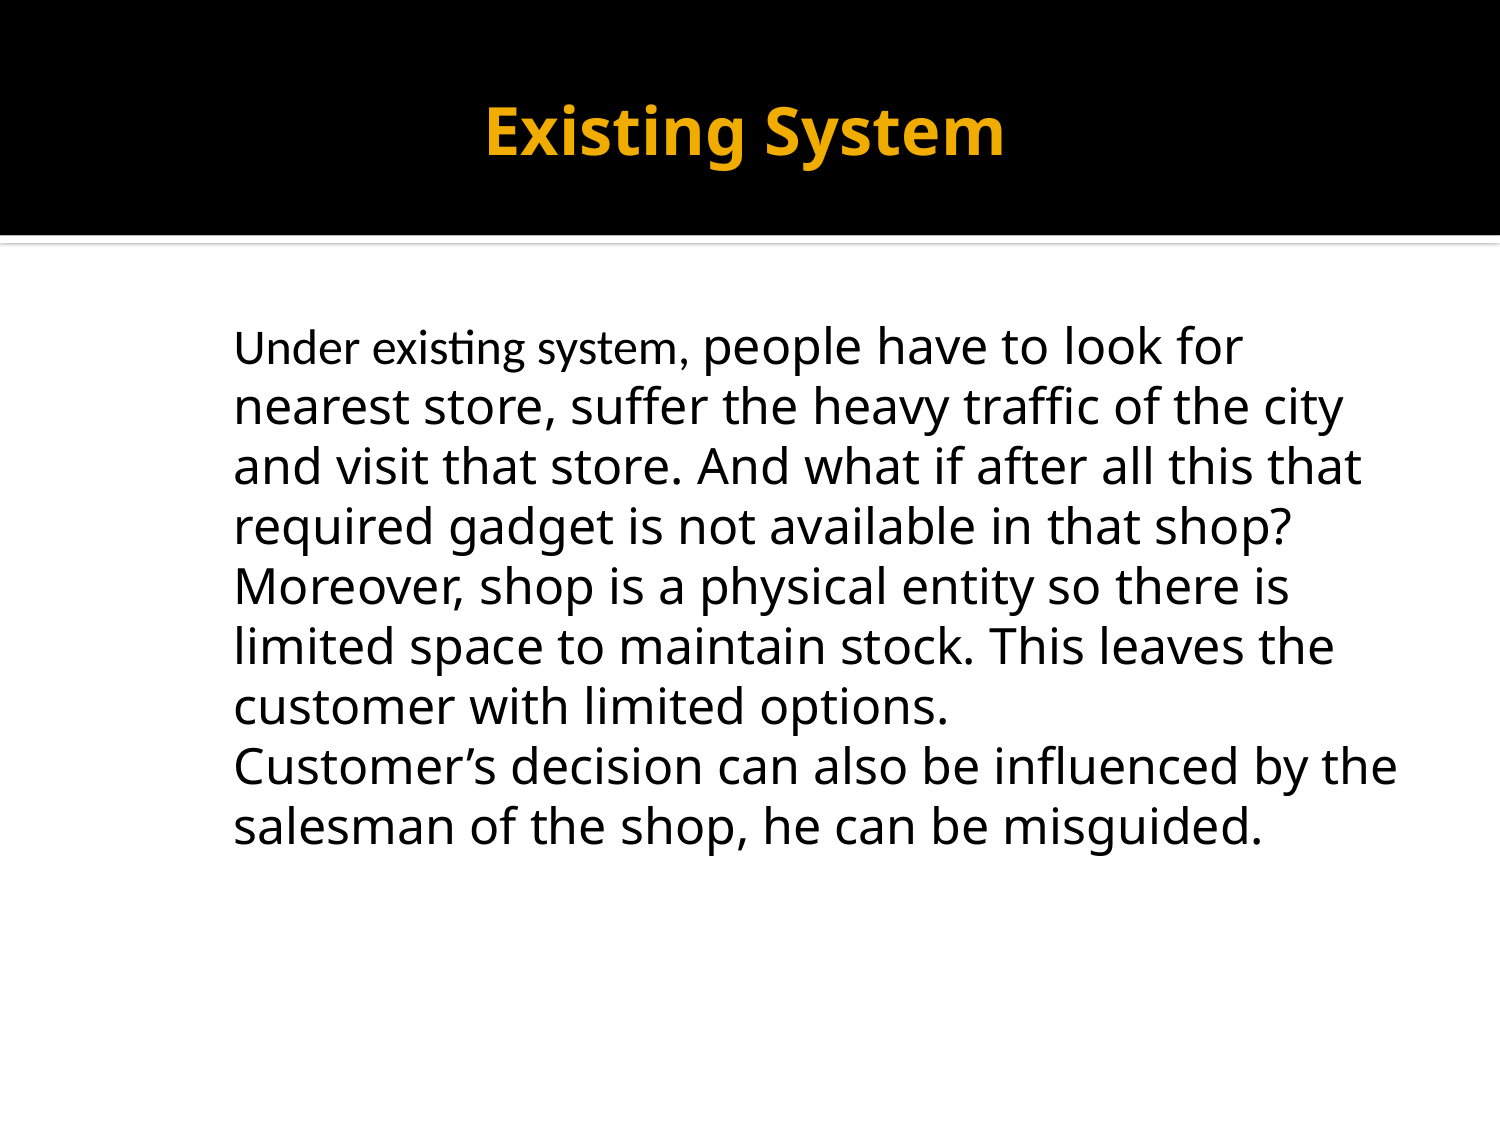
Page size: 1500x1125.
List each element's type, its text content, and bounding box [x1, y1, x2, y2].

list Under existing system, people have to look for nearest store, suffer the heavy traffic of the city and visit that store. And what if after all this that required gadget is not available in that shop? Moreover, shop is a physical entity so there is limited space to maintain stock. This leaves the customer with limited options. Customer’s decision can also be influenced by the salesman of the shop, he can be misguided. [224, 299, 1425, 1038]
title Existing System [75, 25, 1425, 231]
